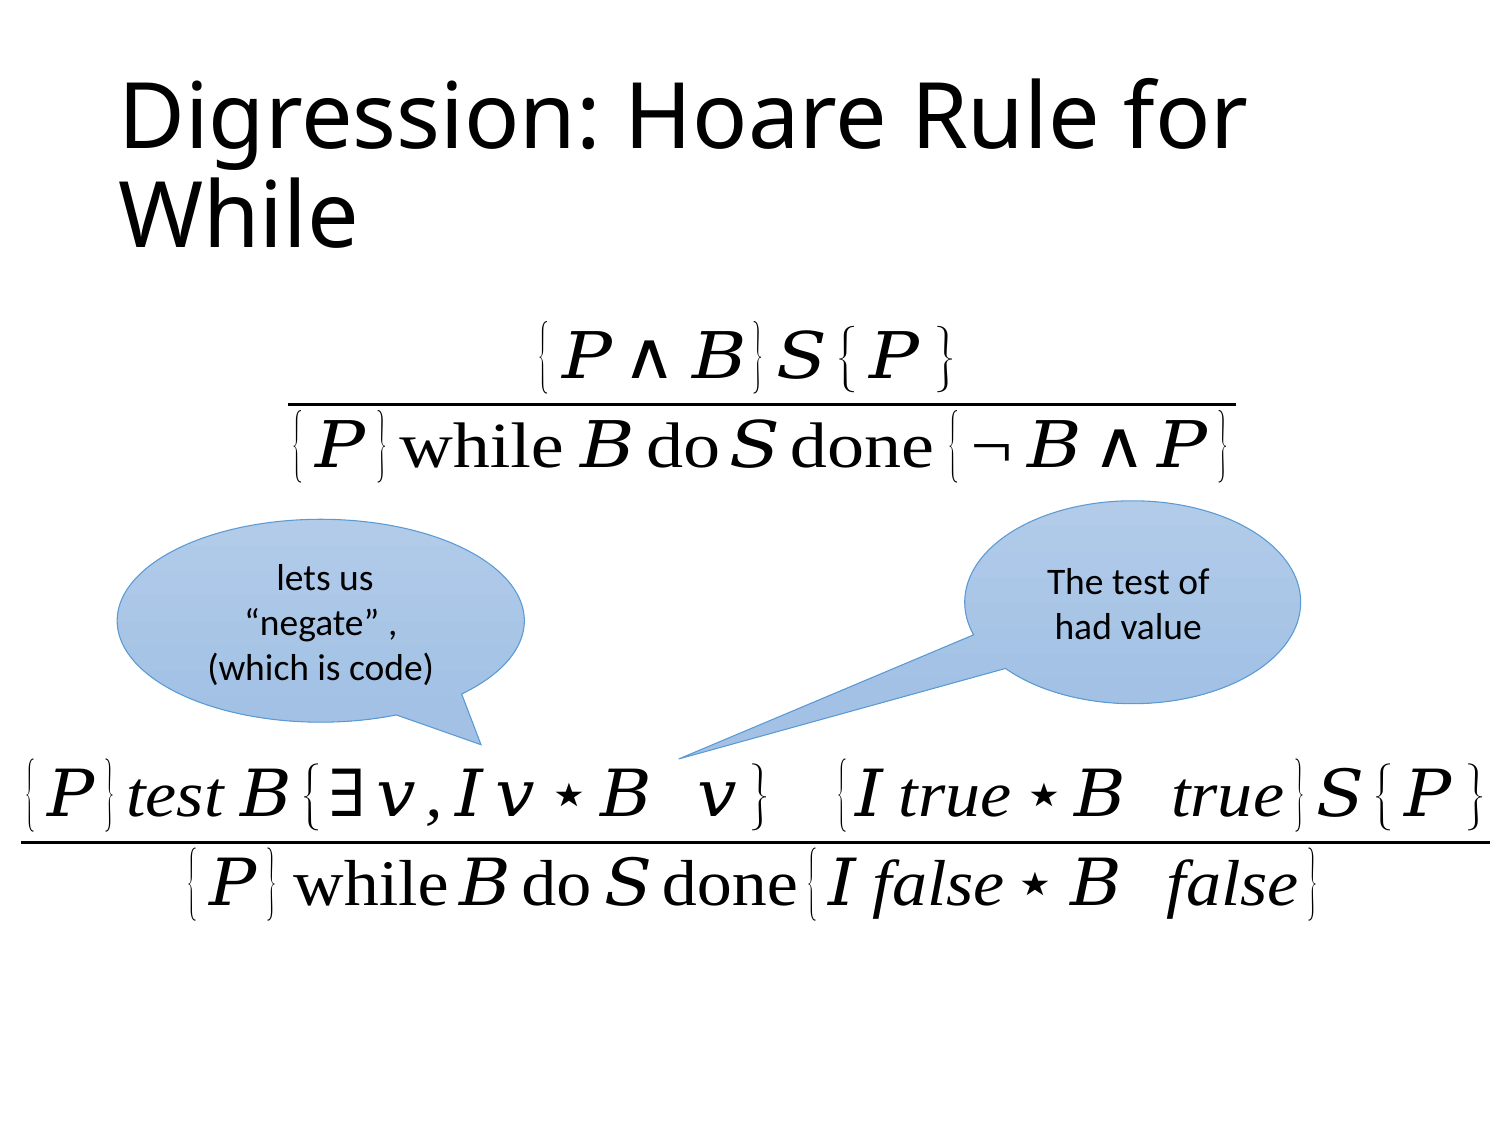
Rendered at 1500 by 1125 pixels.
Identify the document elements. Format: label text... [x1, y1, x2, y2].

title Digression: Hoare Rule for While [103, 59, 1397, 278]
